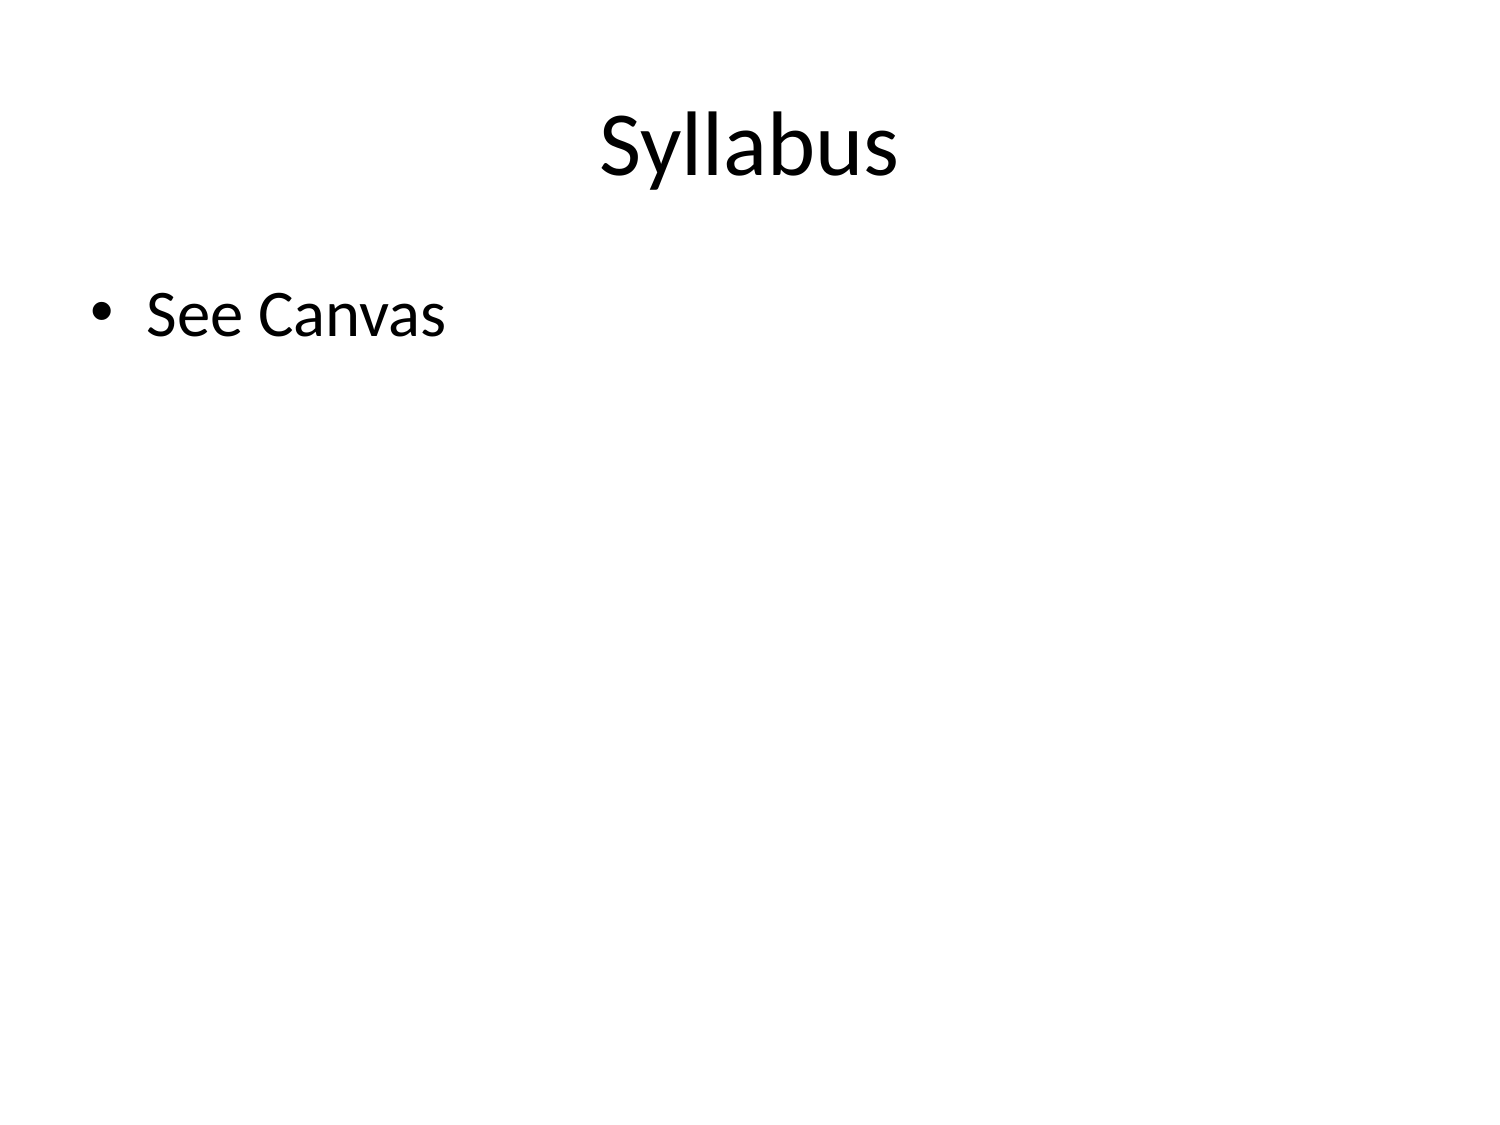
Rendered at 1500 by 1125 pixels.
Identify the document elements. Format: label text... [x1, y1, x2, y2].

title Syllabus [75, 45, 1425, 233]
list See Canvas [75, 262, 1425, 1005]
